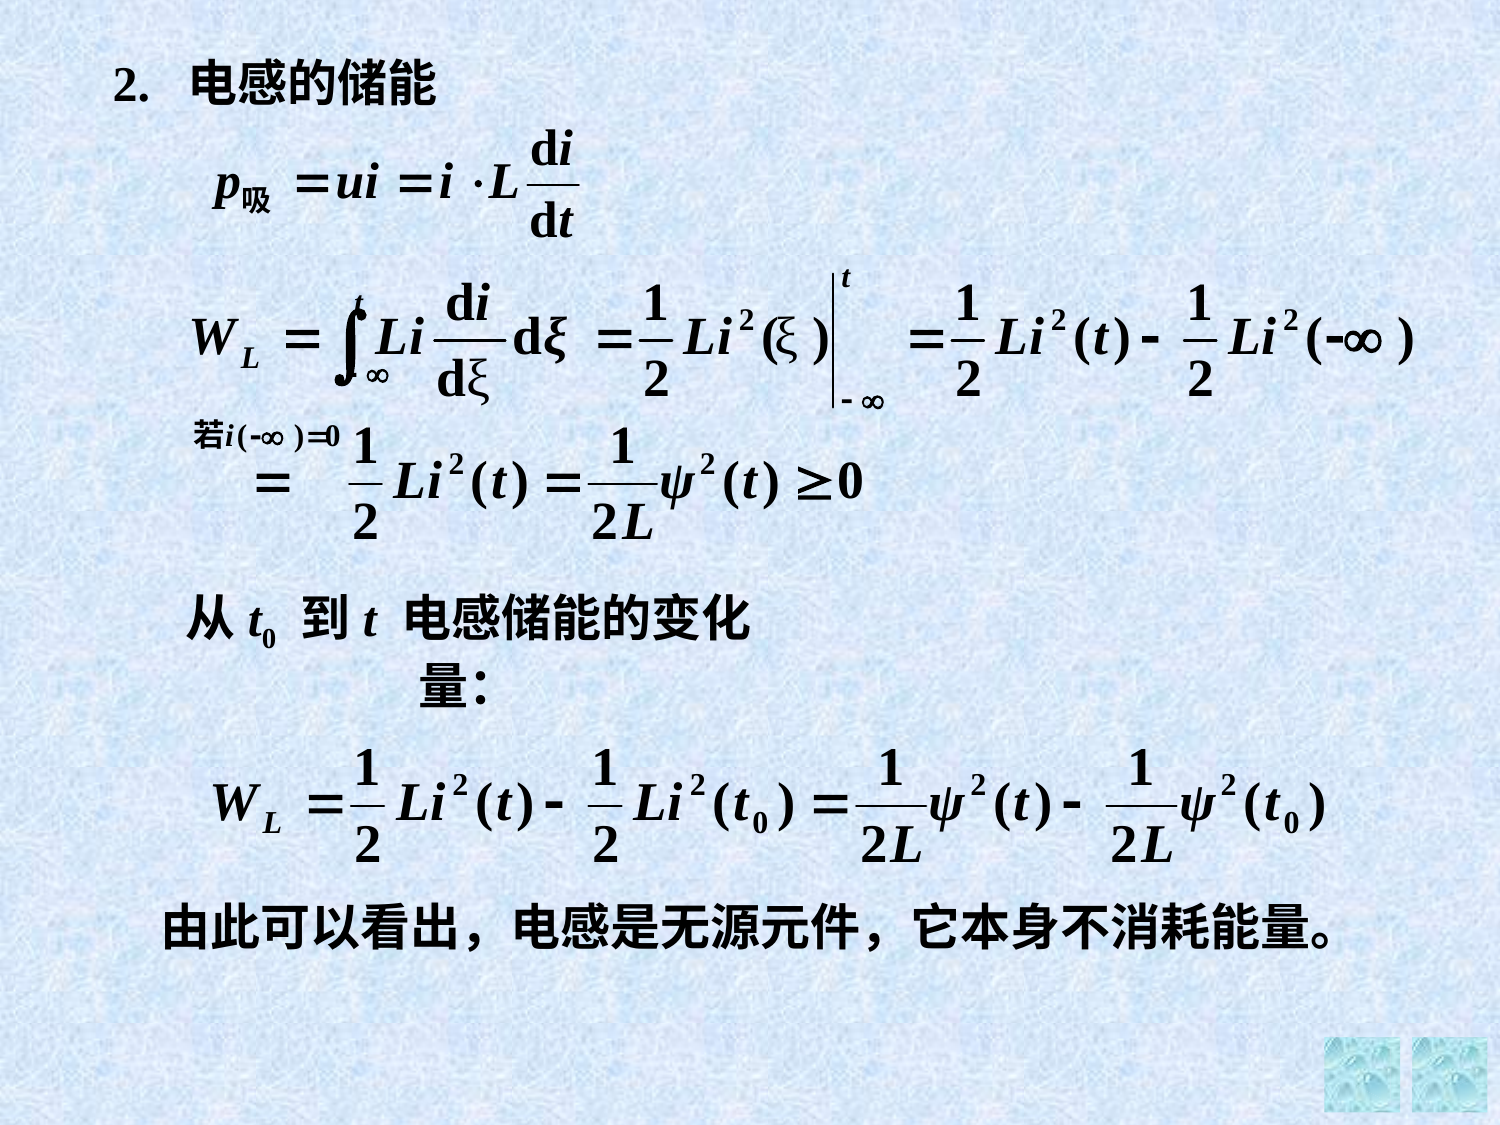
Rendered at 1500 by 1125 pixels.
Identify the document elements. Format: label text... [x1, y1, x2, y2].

text_box 2. 电感的储能 [49, 44, 500, 119]
picture [0, 0, 1500, 1125]
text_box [200, 112, 588, 249]
text_box 从t0 到t 电感储能的变化量： [125, 578, 813, 722]
text_box 由此可以看出，电感是无源元件，它本身不消耗能量。 [146, 887, 1376, 963]
text_box [1324, 1037, 1401, 1113]
text_box [1412, 1037, 1488, 1113]
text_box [206, 729, 1336, 875]
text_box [185, 249, 1425, 550]
